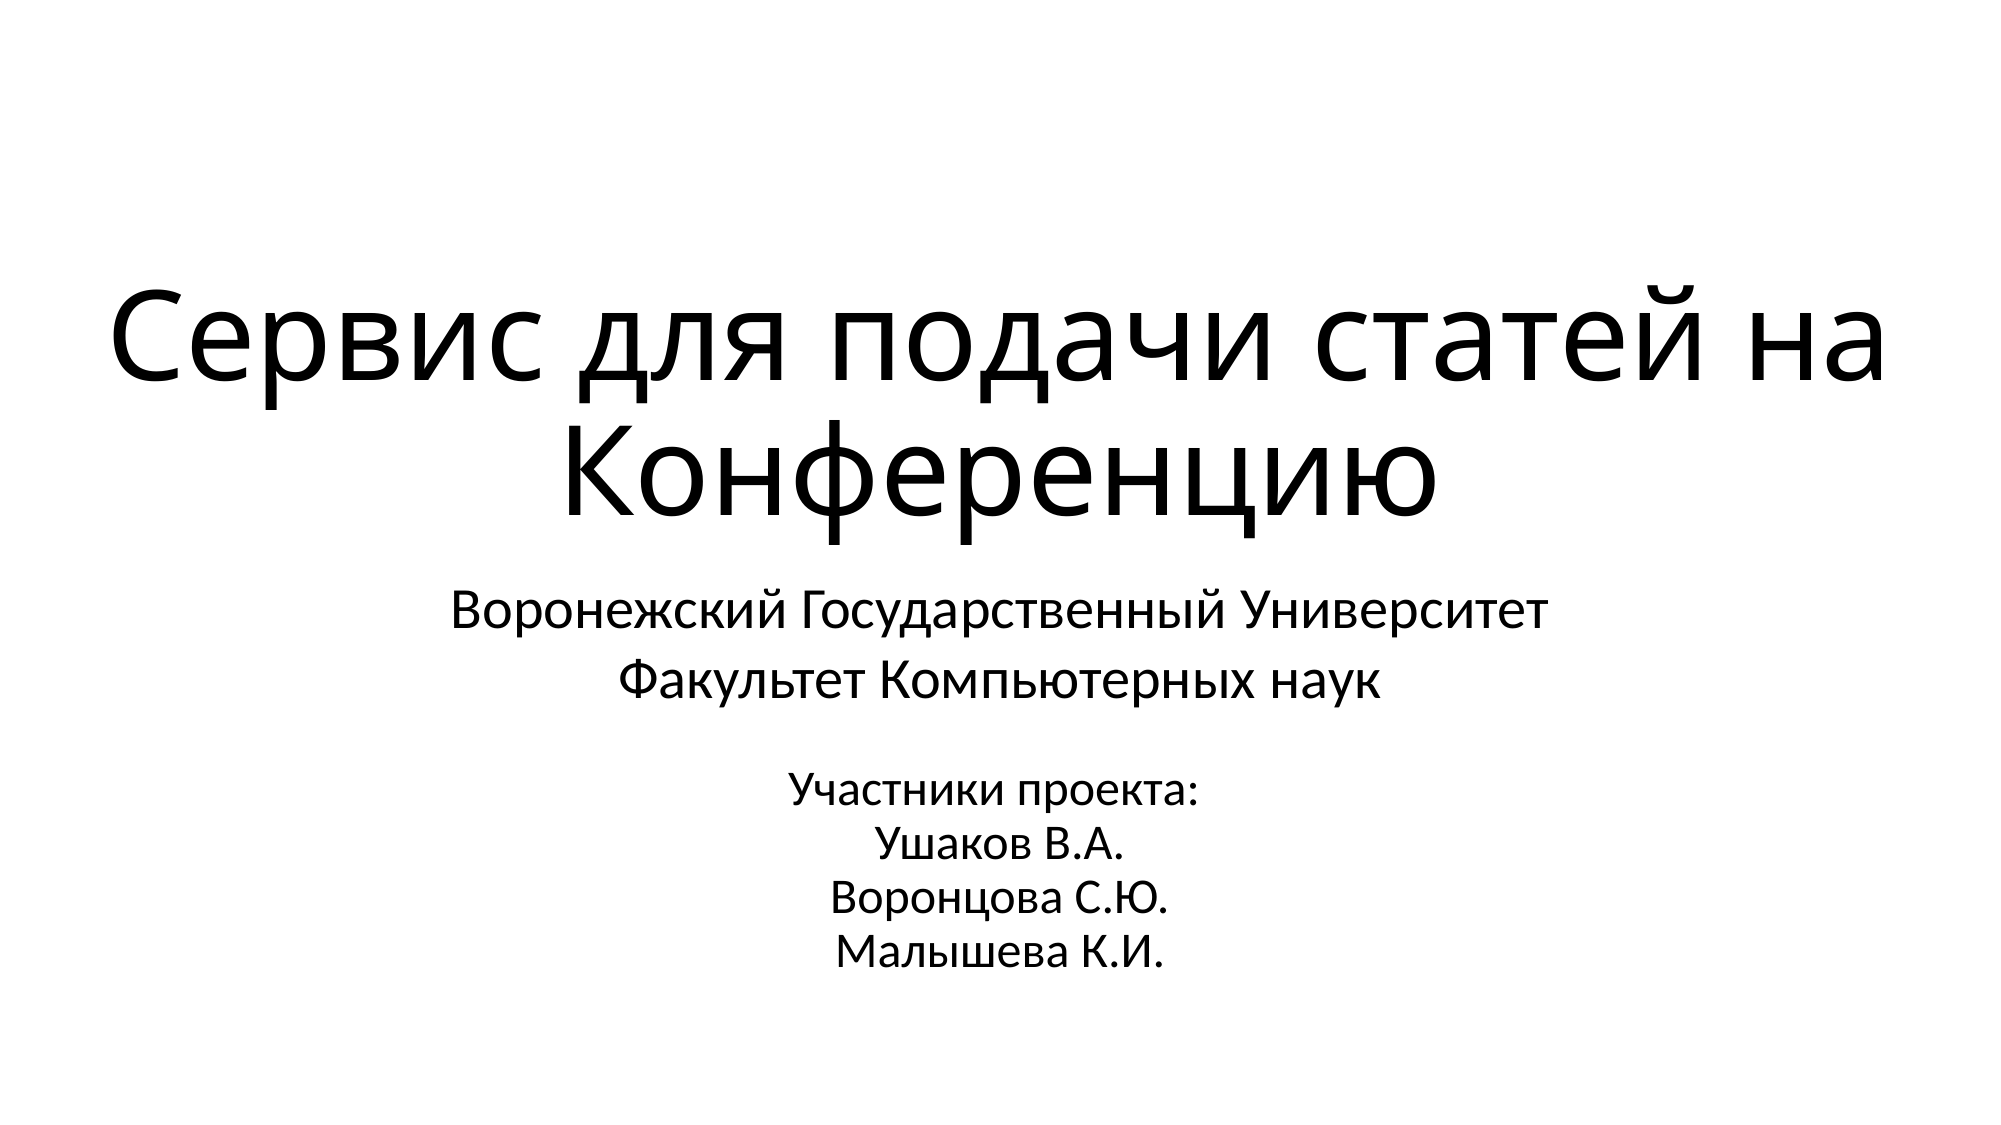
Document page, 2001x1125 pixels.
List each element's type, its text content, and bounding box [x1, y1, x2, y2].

text_box Воронежский Государственный Университет Факультет Компьютерных наук [0, 562, 2000, 718]
subtitle Участники проекта: Ушаков В.А. Воронцова С.Ю. Малышева К.И. [68, 742, 1932, 1030]
title Сервис для подачи статей на Конференцию [68, 21, 1932, 562]
